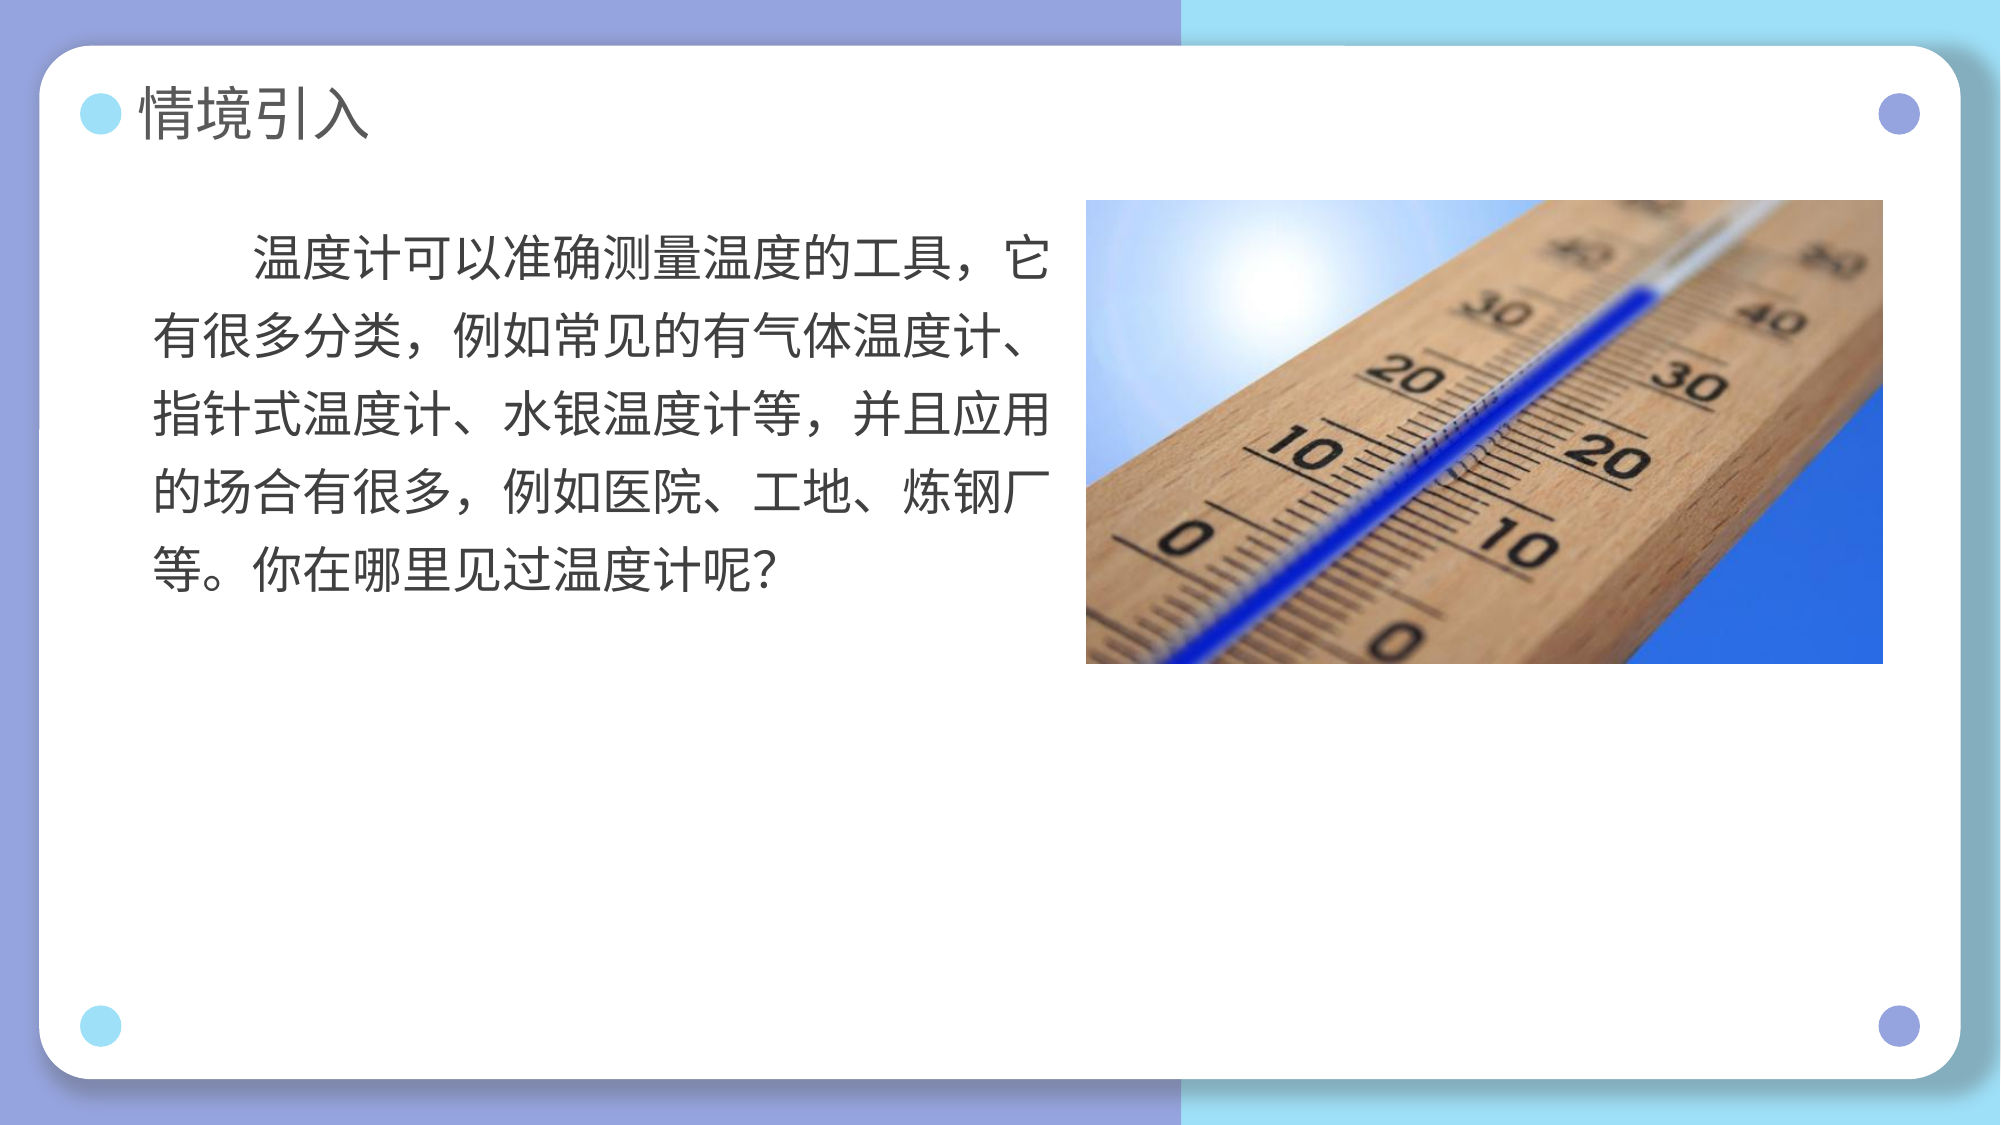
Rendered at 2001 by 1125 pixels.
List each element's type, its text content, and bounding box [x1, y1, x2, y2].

title 情境引入 [137, 77, 976, 157]
text_box 温度计可以准确测量温度的工具，它有很多分类，例如常见的有气体温度计、指针式温度计、水银温度计等，并且应用的场合有很多，例如医院、工地、炼钢厂等。你在哪里见过温度计呢？ [137, 200, 1086, 606]
picture [1086, 200, 1883, 664]
